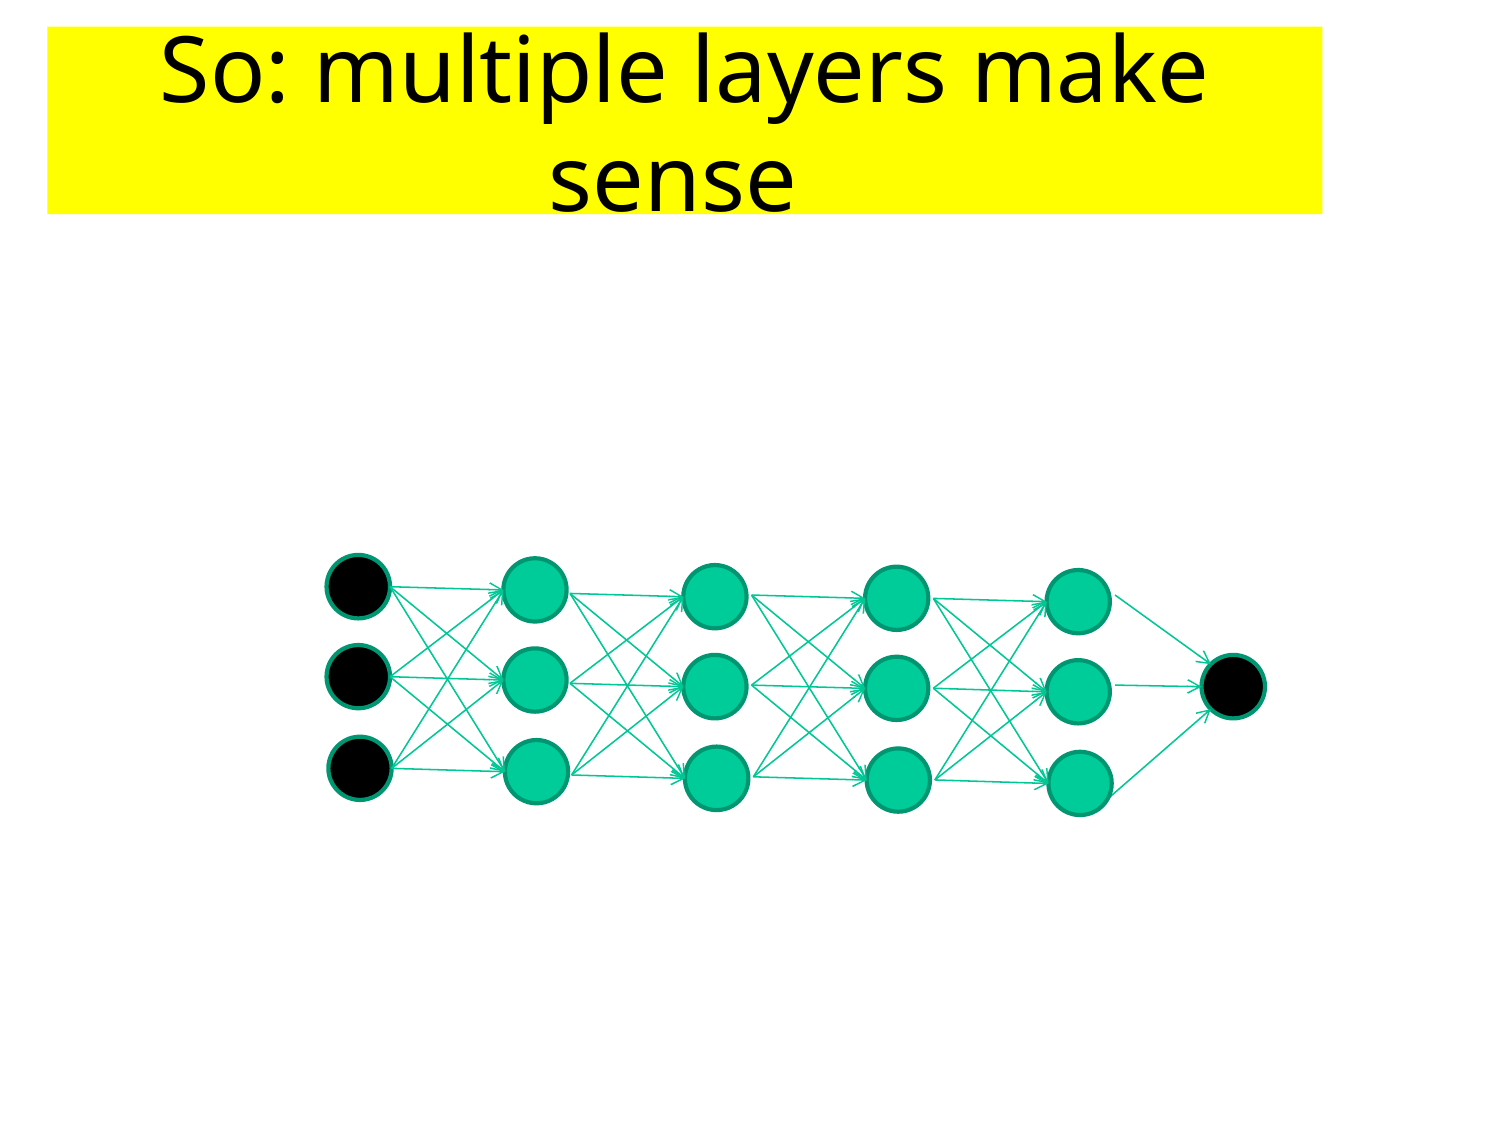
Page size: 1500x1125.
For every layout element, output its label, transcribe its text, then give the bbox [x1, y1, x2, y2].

text_box [1054, 658, 1112, 726]
text_box [863, 564, 931, 633]
text_box [326, 734, 392, 803]
text_box [511, 646, 563, 714]
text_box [753, 776, 867, 781]
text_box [1107, 708, 1212, 800]
text_box [501, 556, 569, 624]
title So: multiple layers make sense [47, 26, 1323, 215]
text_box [934, 601, 1047, 691]
text_box [872, 654, 926, 723]
text_box [324, 552, 392, 621]
text_box [691, 652, 745, 721]
text_box [1045, 567, 1112, 636]
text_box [391, 768, 506, 772]
text_box [684, 744, 750, 813]
text_box [504, 737, 567, 806]
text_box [1114, 594, 1212, 665]
text_box [1199, 652, 1268, 721]
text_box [934, 779, 1049, 784]
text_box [391, 679, 504, 767]
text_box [571, 686, 684, 774]
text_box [753, 598, 866, 688]
text_box [1047, 749, 1106, 818]
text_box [391, 589, 504, 679]
text_box [324, 642, 383, 711]
text_box [865, 746, 930, 814]
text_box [571, 774, 686, 779]
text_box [571, 596, 684, 686]
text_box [934, 691, 1047, 779]
text_box [681, 562, 749, 631]
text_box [753, 688, 866, 776]
